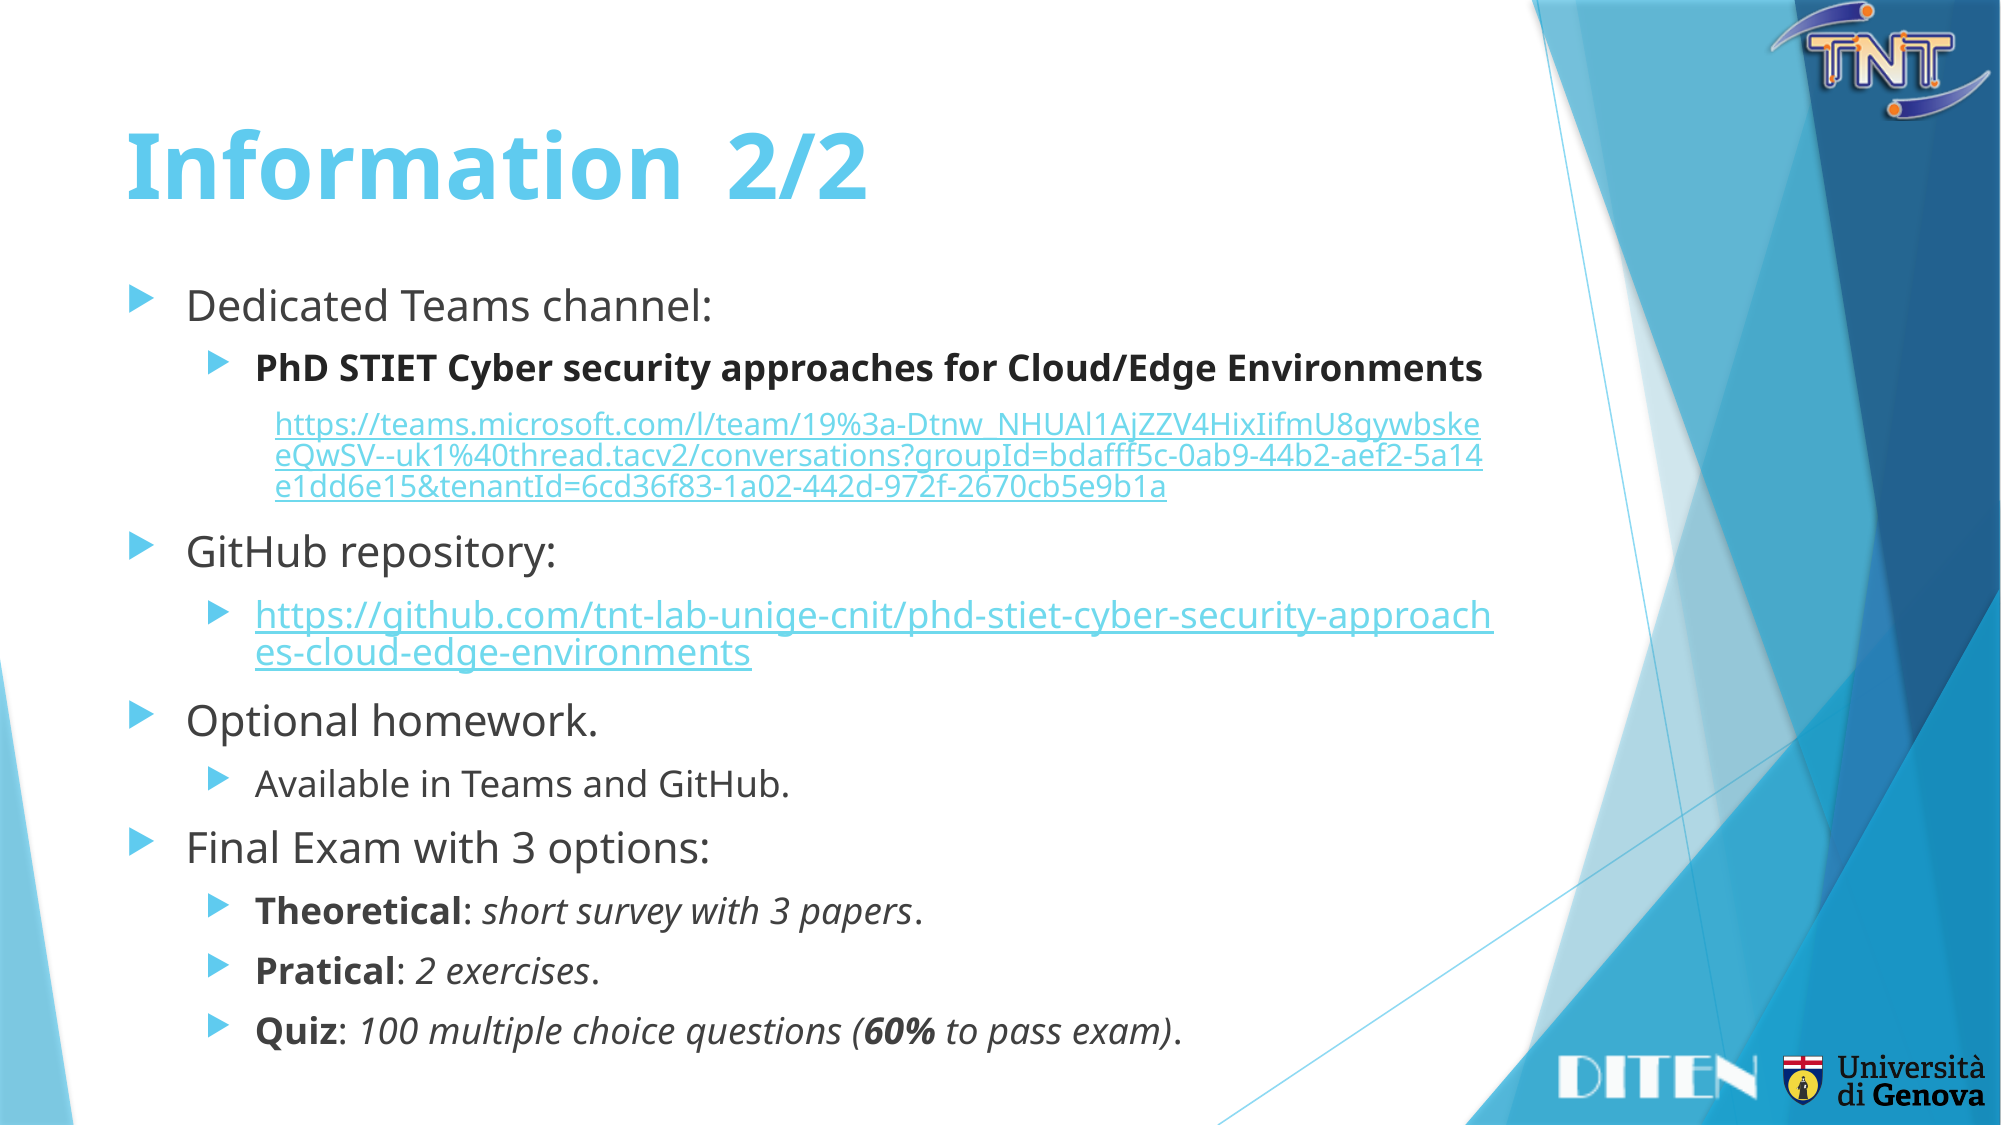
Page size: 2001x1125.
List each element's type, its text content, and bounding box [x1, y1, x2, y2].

picture [1759, 0, 1994, 121]
picture [1557, 1050, 1985, 1110]
list Dedicated Teams channel: PhD STIET Cyber security approaches for Cloud/Edge Environments https://teams.microsoft.com/l/team/19%3a-Dtnw_NHUAl1AjZZV4HixIifmU8gywbskeeQwSV--uk1%40thread.tacv2/conversations?groupId=bdafff5c-0ab9-44b2-aef2-5a14e1dd6e15&tenantId=6cd36f83-1a02-442d-972f-2670cb5e9b1a GitHub repository: https://github.com/tnt-lab-unige-cnit/phd-stiet-cyber-security-approaches-cloud-edge-environments Optional homework. Available in Teams and GitHub. Final Exam with 3 options: Theoretical: short survey with 3 papers. Pratical: 2 exercises. Quiz: 100 multiple choice questions (60% to pass exam). [111, 270, 1522, 992]
title Information 2/2 [111, 99, 1522, 220]
